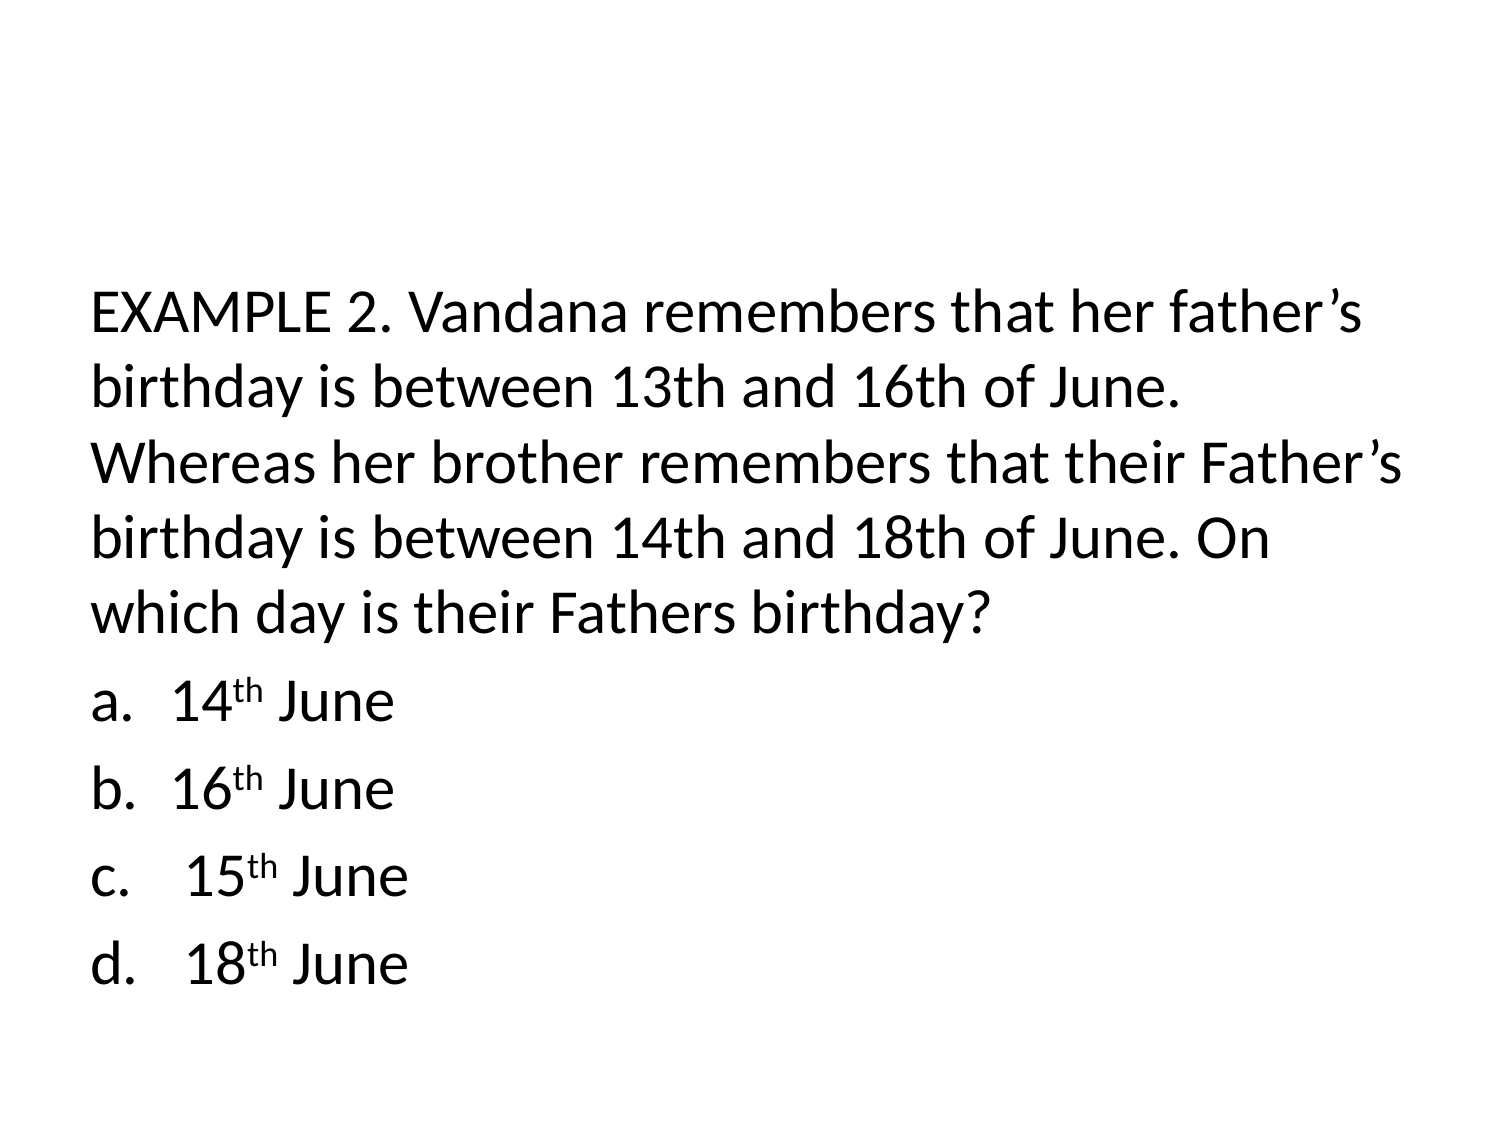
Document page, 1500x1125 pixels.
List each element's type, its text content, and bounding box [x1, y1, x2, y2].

list EXAMPLE 2. Vandana remembers that her father’s birthday is between 13th and 16th of June. Whereas her brother remembers that their Father’s birthday is between 14th and 18th of June. On which day is their Fathers birthday? 14th June 16th June 15th June 18th June [75, 262, 1425, 1005]
